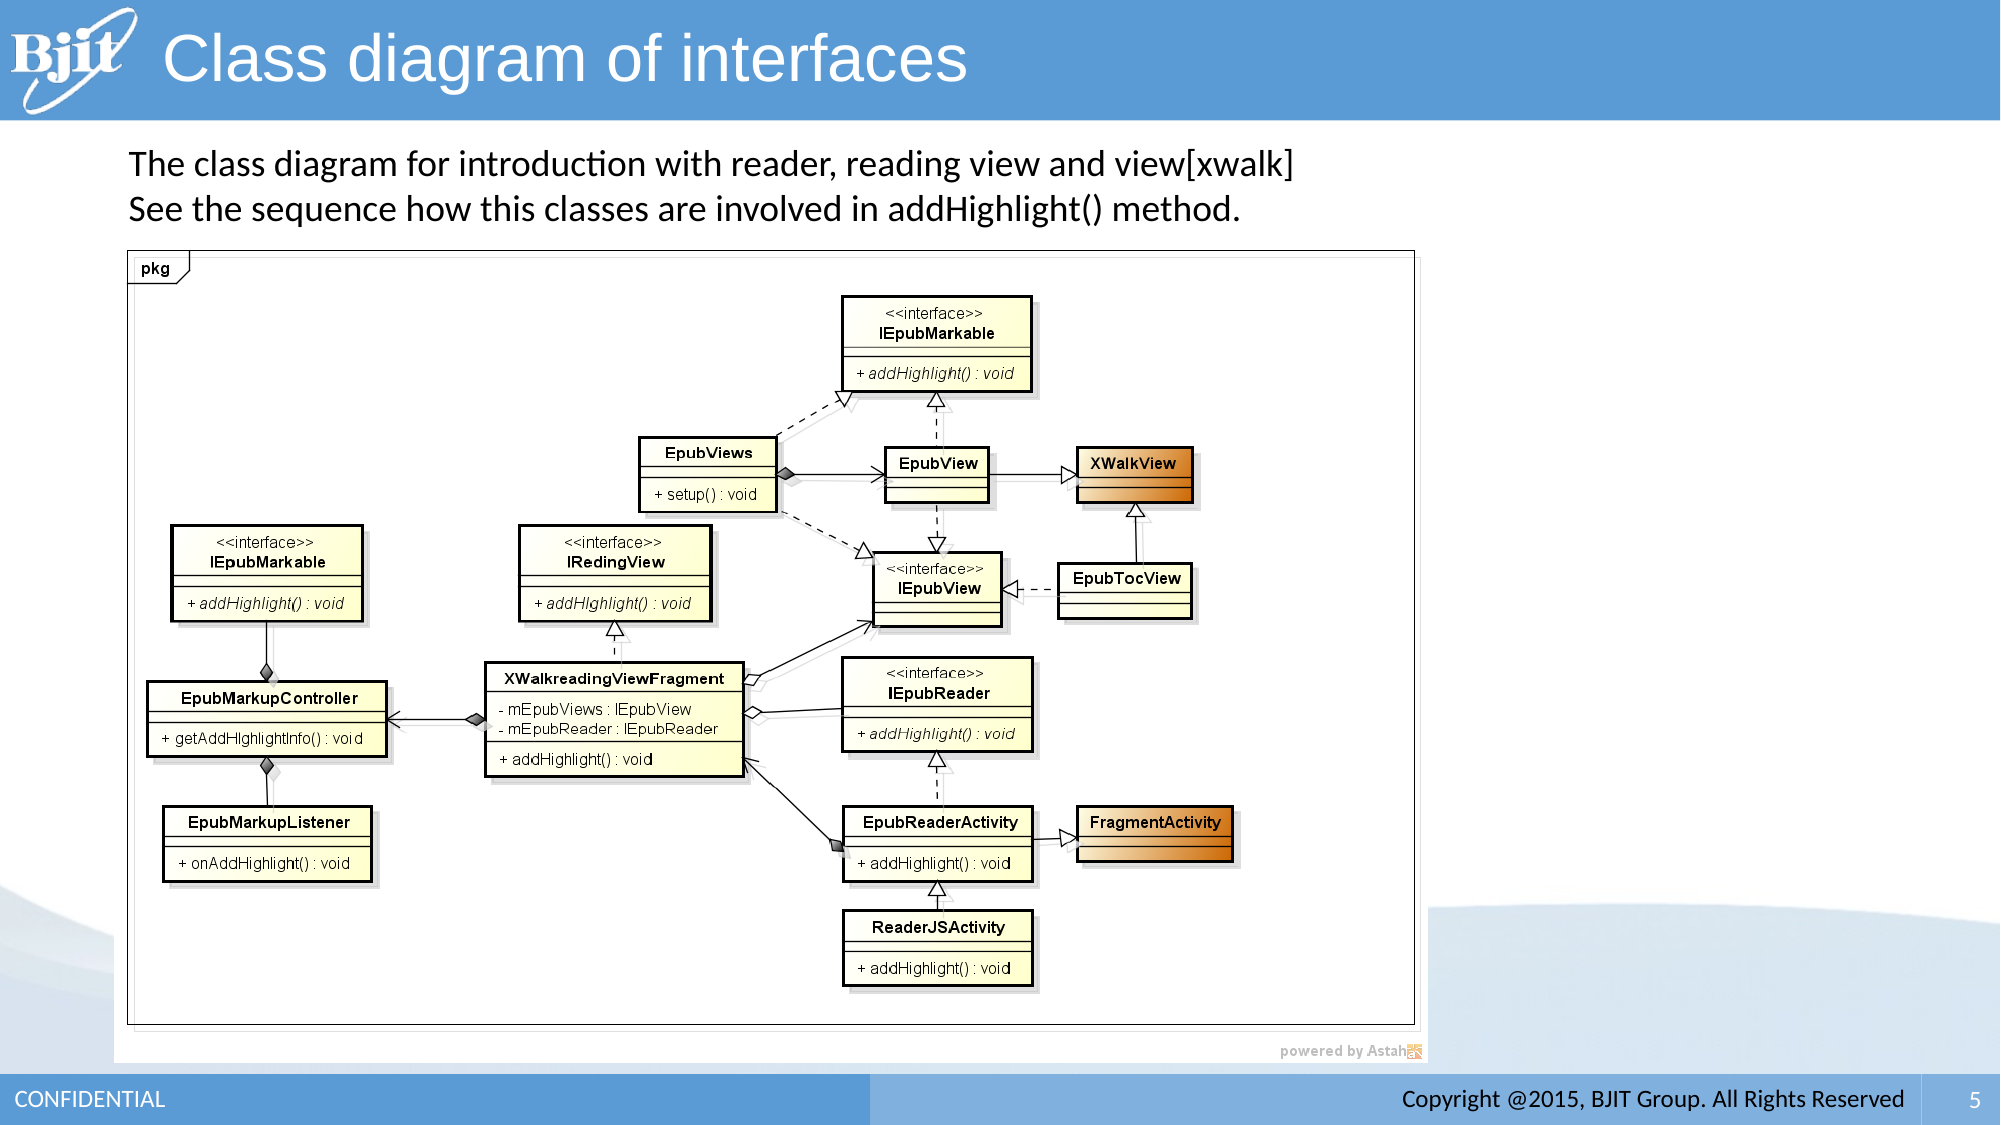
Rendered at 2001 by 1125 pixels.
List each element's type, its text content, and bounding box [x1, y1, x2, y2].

text_box The class diagram for introduction with reader, reading view and view[xwalk] See the sequence how this classes are involved in addHighlight() method. [114, 131, 1428, 237]
title Class diagram of interfaces [146, 0, 1788, 121]
picture [8, 0, 141, 126]
picture [0, 237, 2000, 1074]
